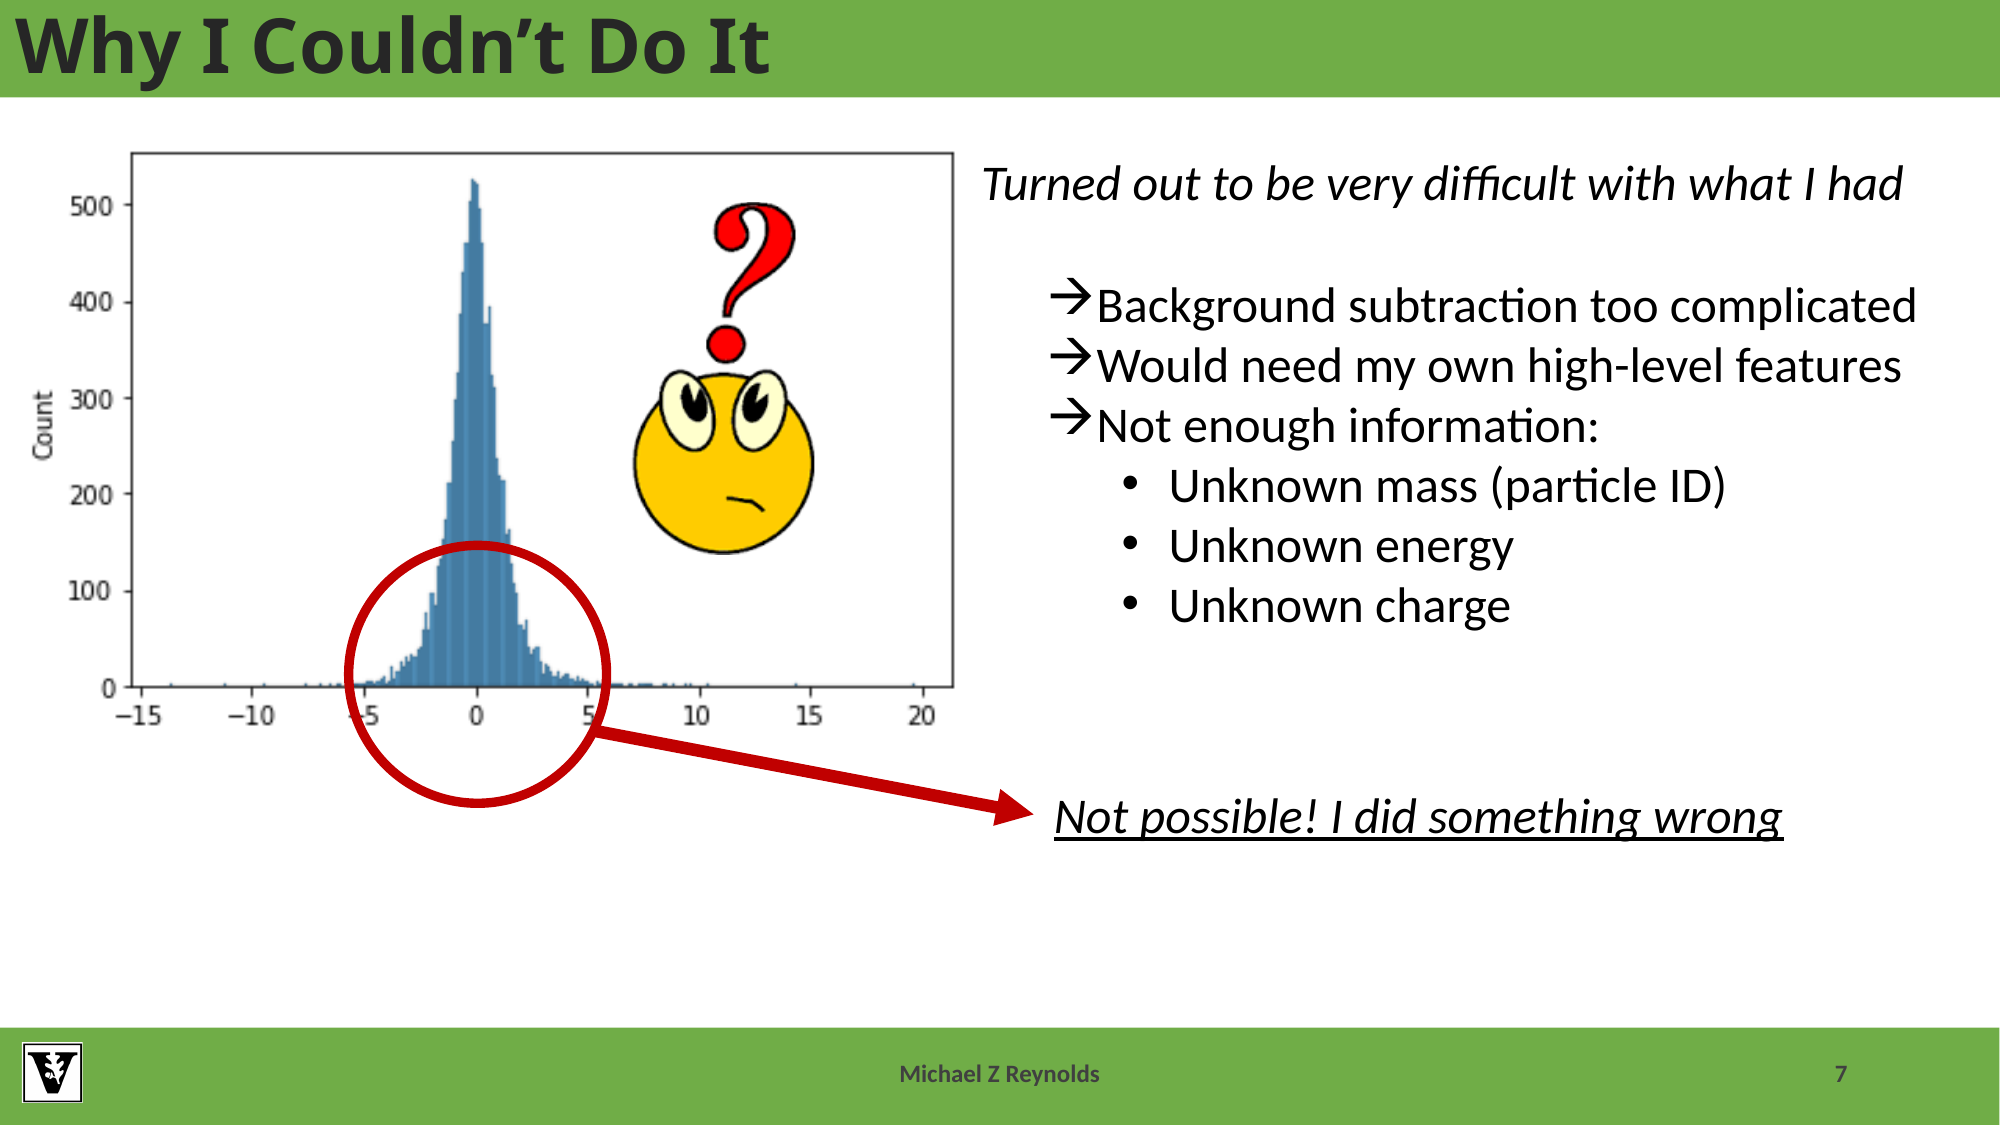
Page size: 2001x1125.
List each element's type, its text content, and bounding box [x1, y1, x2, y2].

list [21, 1042, 83, 1103]
title Why I Couldn’t Do It [0, 0, 2000, 98]
slide_number 7 [1412, 1042, 1863, 1103]
text_box [364, 738, 591, 805]
text_box [0, 1027, 2000, 1125]
text_box Turned out to be very difficult with what I had [967, 143, 1999, 219]
footer Michael Z Reynolds [662, 1042, 1338, 1103]
picture [21, 143, 967, 738]
text_box Background subtraction too complicated Would need my own high-level features Not enough information: Unknown mass (particle ID) Unknown energy Unknown charge [1031, 265, 1934, 640]
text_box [591, 730, 1034, 815]
text_box Not possible! I did something wrong [1039, 776, 1799, 852]
